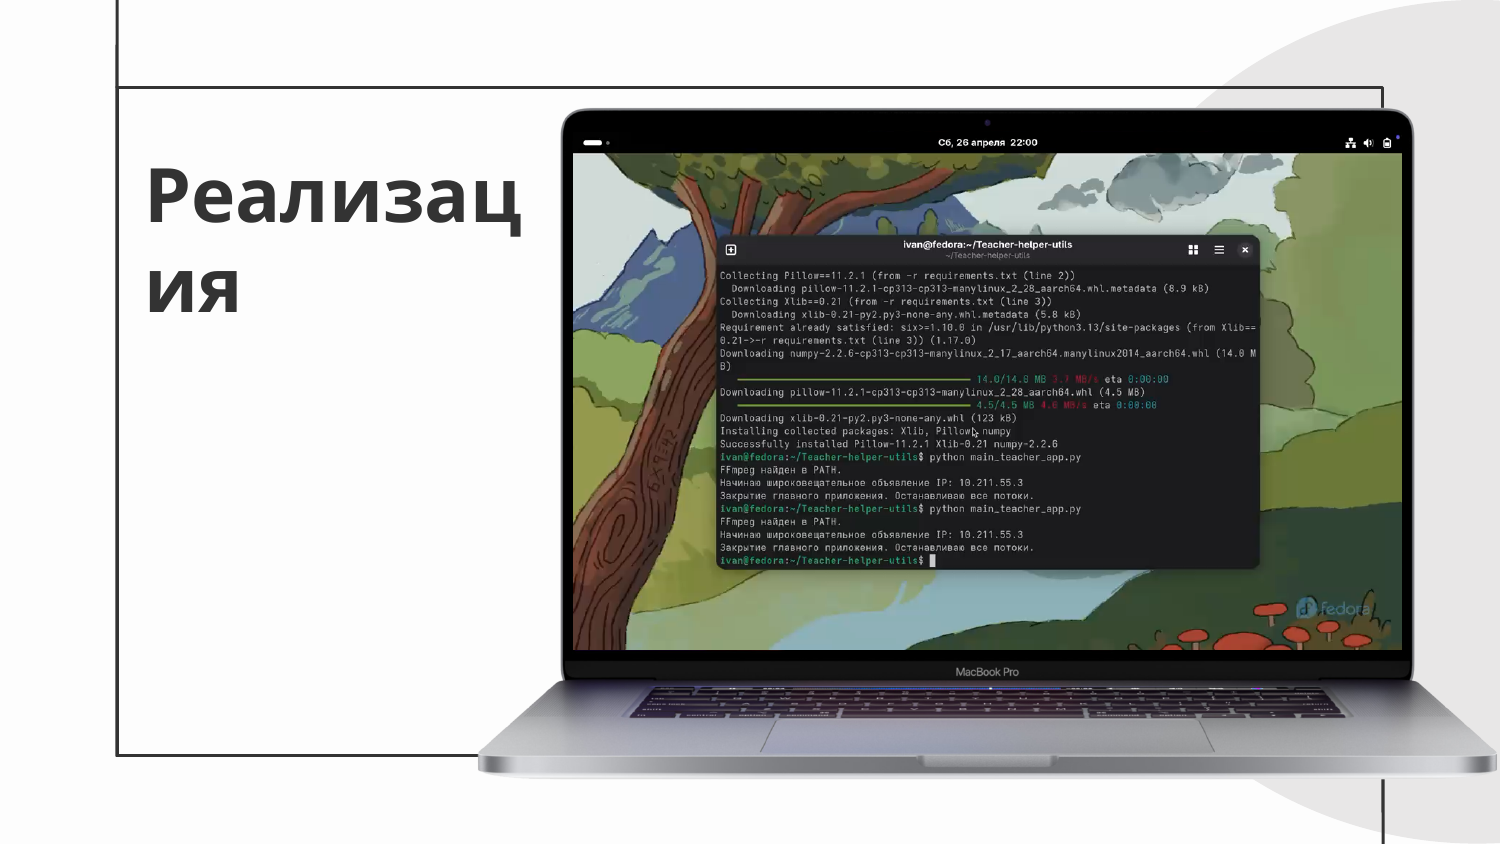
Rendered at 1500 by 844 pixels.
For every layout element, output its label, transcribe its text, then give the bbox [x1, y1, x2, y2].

text_box Реализация [129, 132, 437, 316]
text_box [437, 79, 1500, 806]
